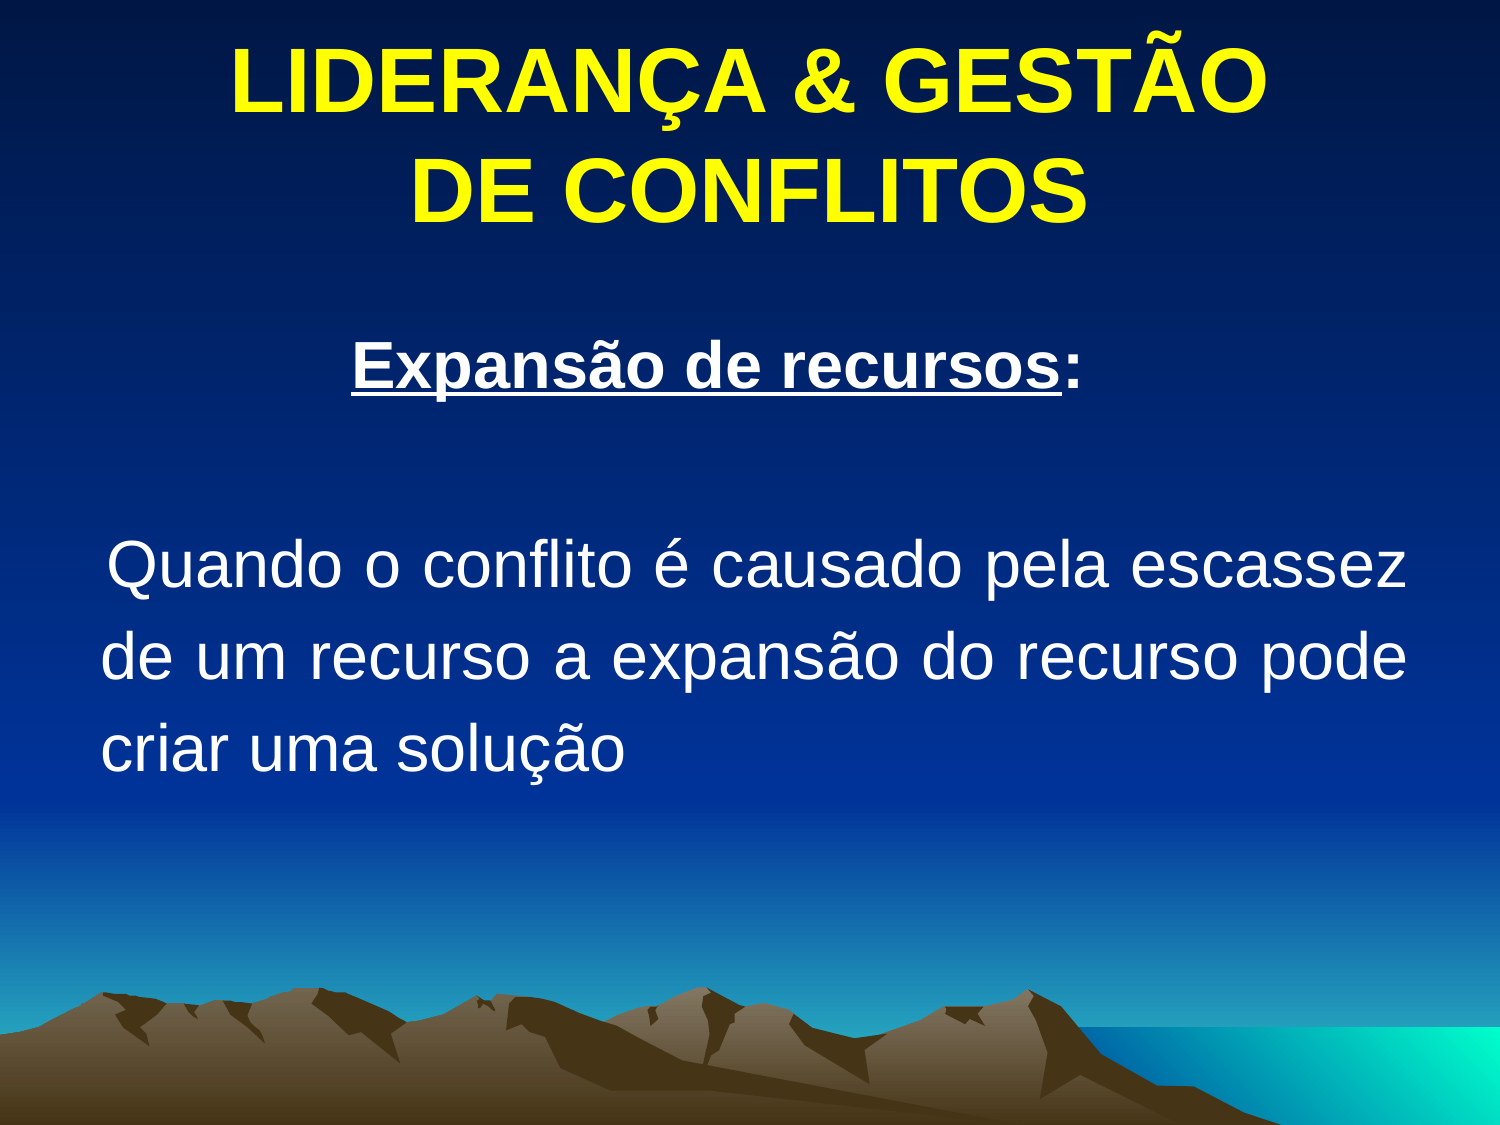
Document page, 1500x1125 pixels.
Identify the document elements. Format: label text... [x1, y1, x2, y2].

title LIDERANÇA & GESTÃO DE CONFLITOS [75, 37, 1425, 225]
list Expansão de recursos: Quando o conflito é causado pela escassez de um recurso a expansão do recurso pode criar uma solução [29, 314, 1425, 1059]
